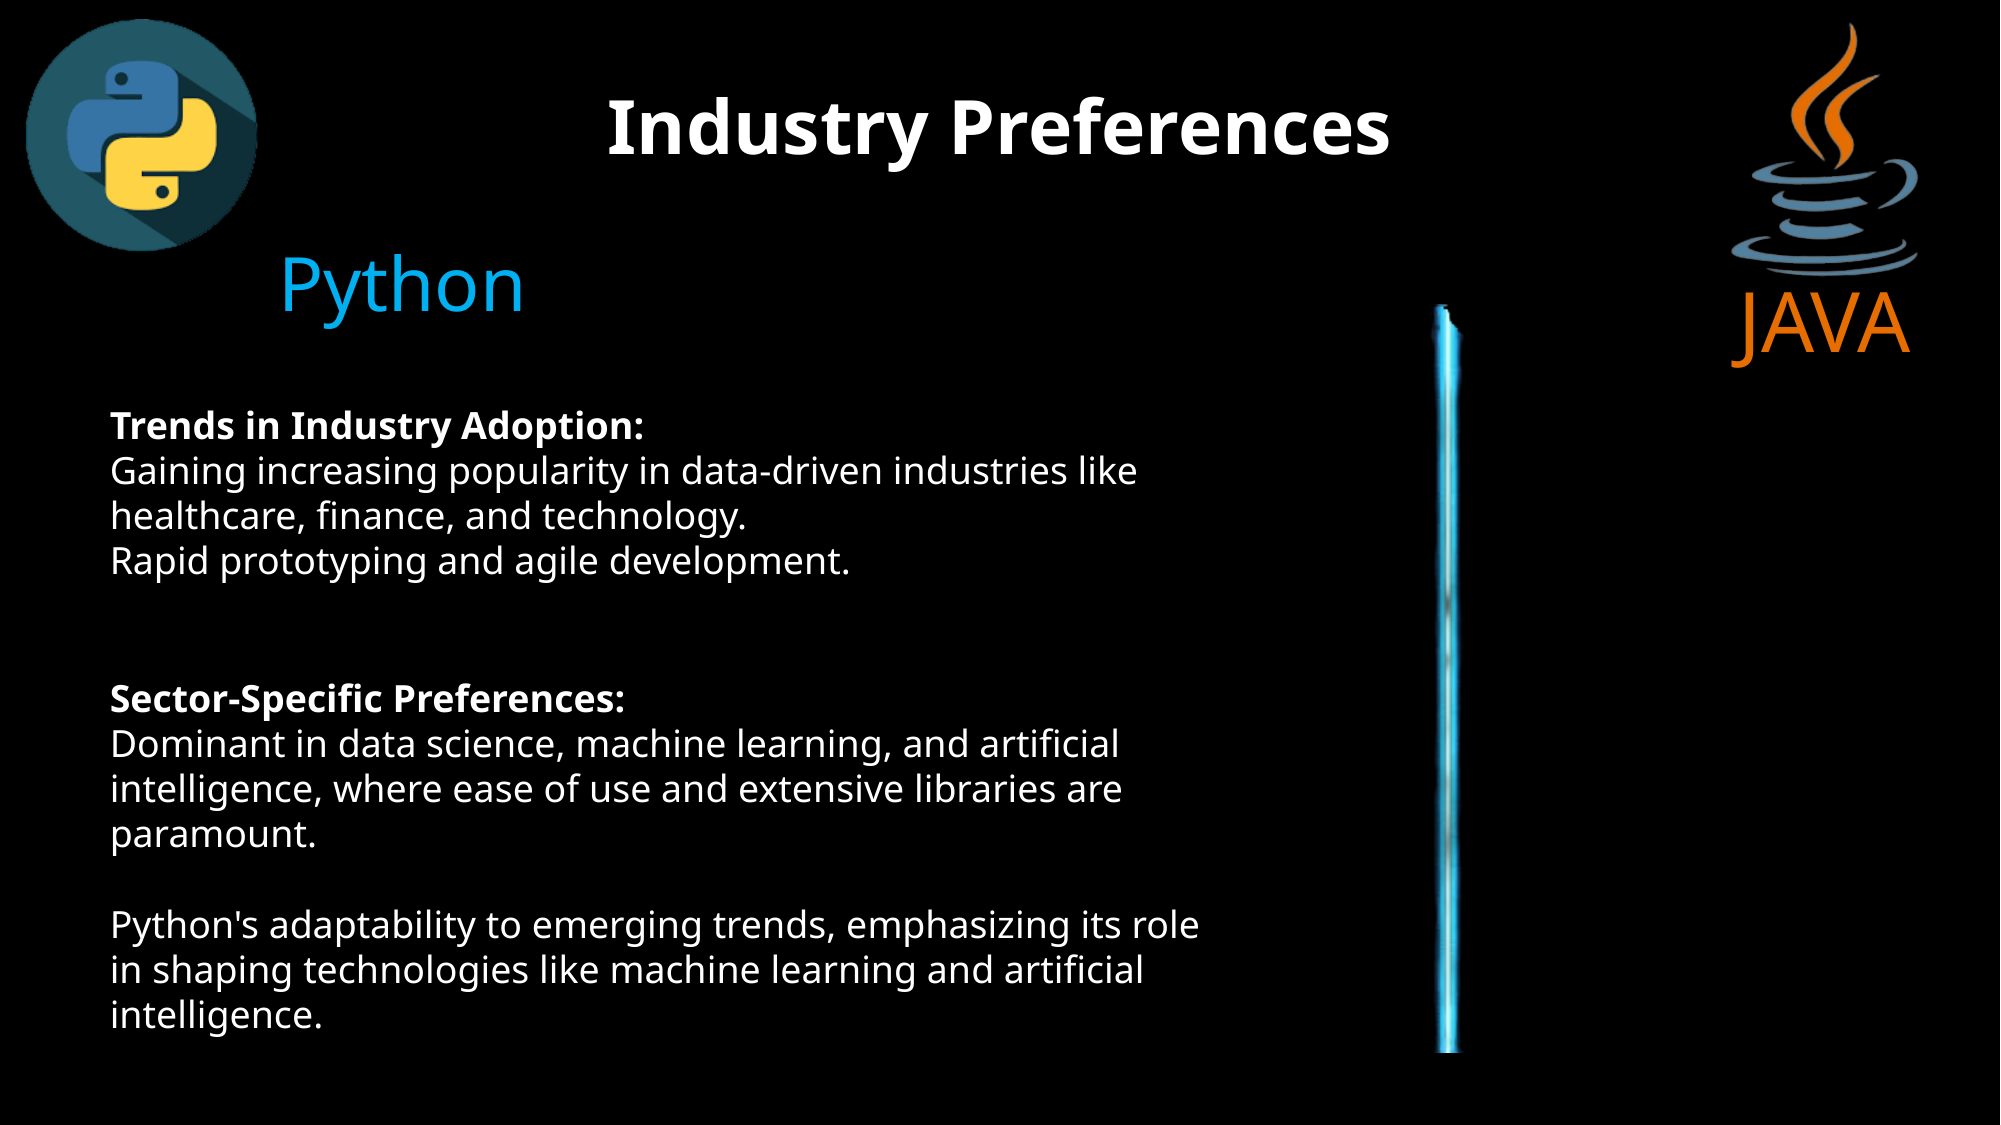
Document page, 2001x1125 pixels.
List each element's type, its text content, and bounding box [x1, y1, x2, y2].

text_box Industry Preferences [592, 71, 1407, 177]
picture [1068, 306, 1817, 1053]
text_box JAVA [1723, 289, 1926, 377]
text_box Python's adaptability to emerging trends, emphasizing its role in shaping technologies like machine learning and artificial intelligence. [95, 893, 1225, 1044]
picture [1637, 19, 2001, 289]
picture [0, 19, 340, 257]
text_box Trends in Industry Adoption: Gaining increasing popularity in data-driven industries like healthcare, finance, and technology. Rapid prototyping and agile development. [95, 394, 1225, 590]
text_box Python [263, 228, 595, 334]
text_box Sector-Specific Preferences: Dominant in data science, machine learning, and artificial intelligence, where ease of use and extensive libraries are paramount. [95, 667, 1225, 862]
